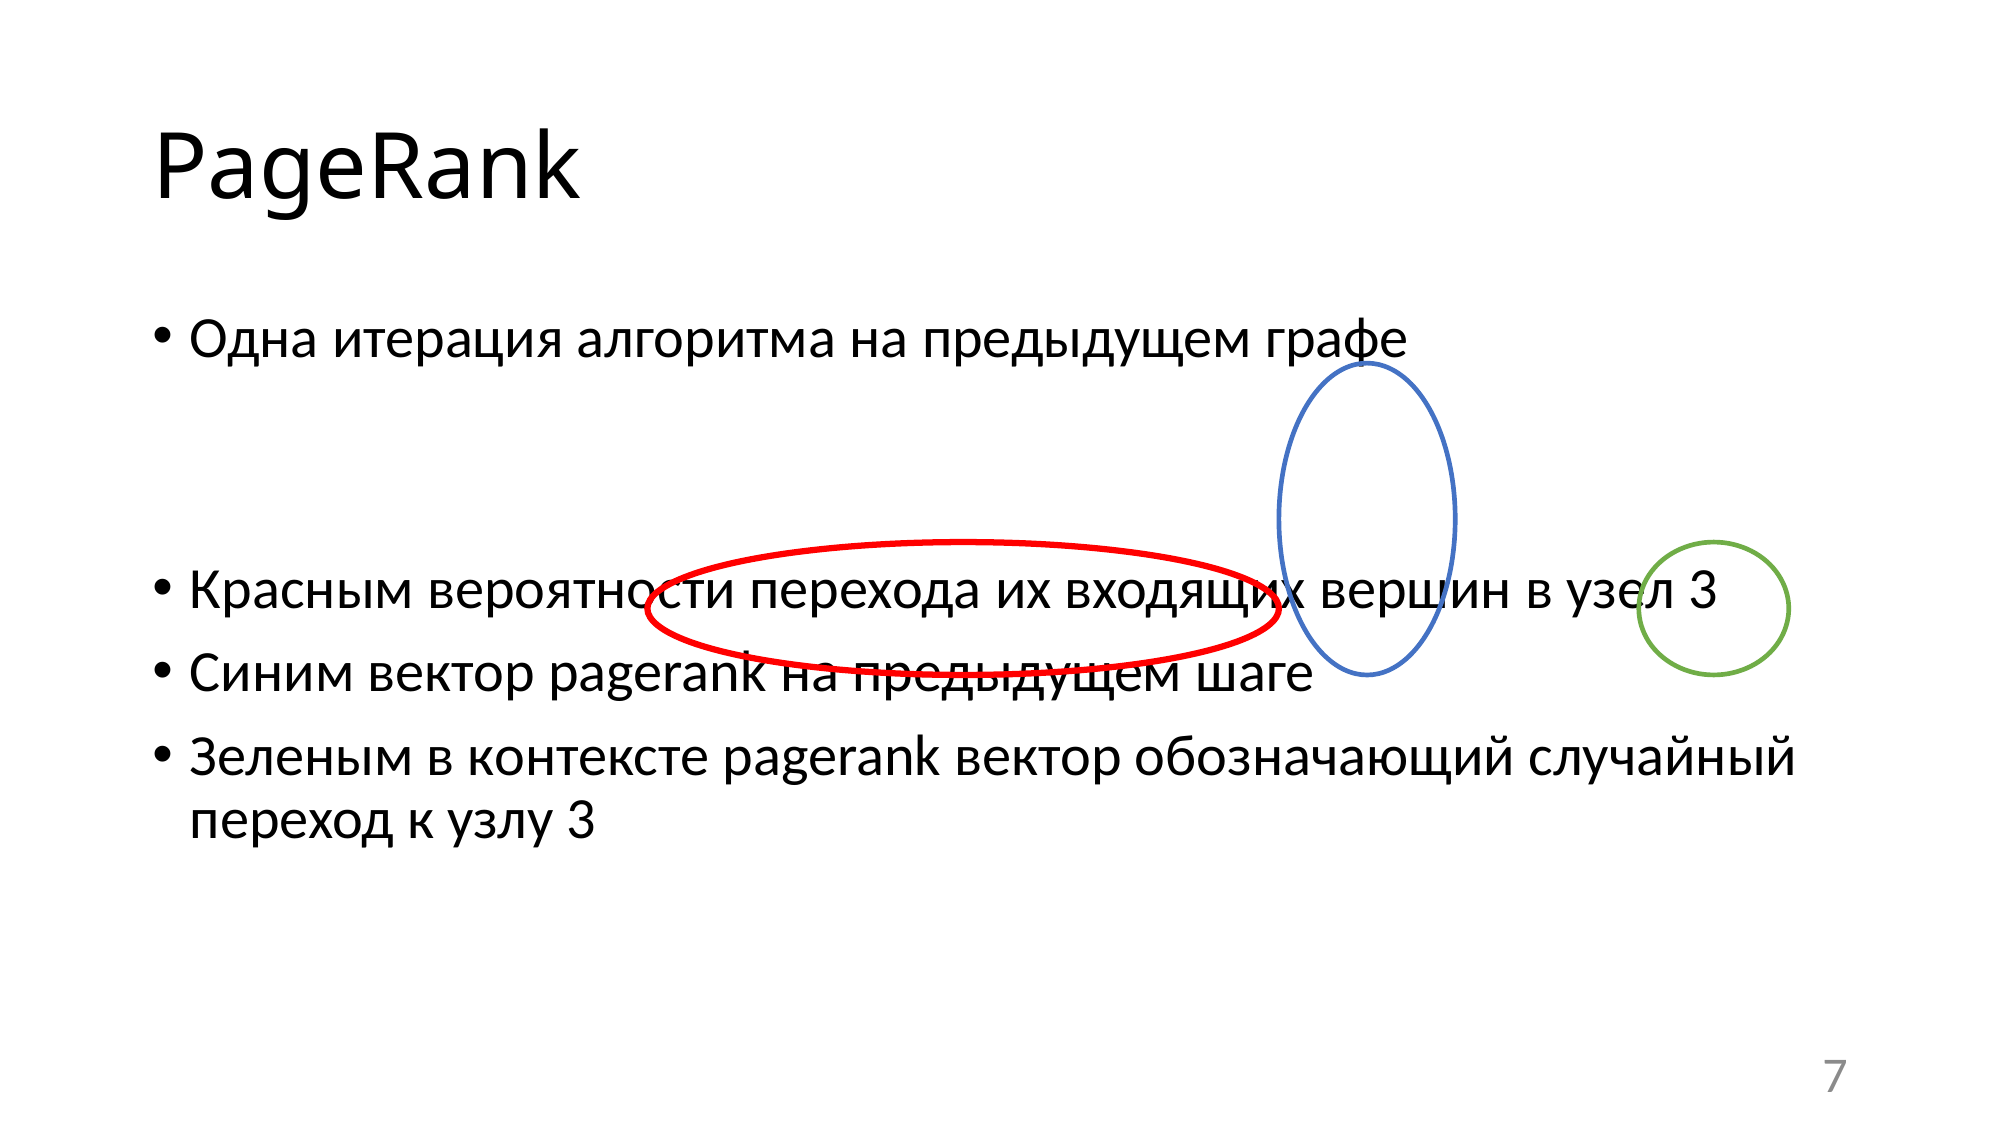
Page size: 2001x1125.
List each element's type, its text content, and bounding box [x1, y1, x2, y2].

text_box [646, 541, 1281, 676]
text_box [1637, 541, 1790, 676]
title PageRank [137, 59, 1863, 278]
slide_number 7 [1412, 1042, 1863, 1103]
text_box [1277, 362, 1457, 677]
